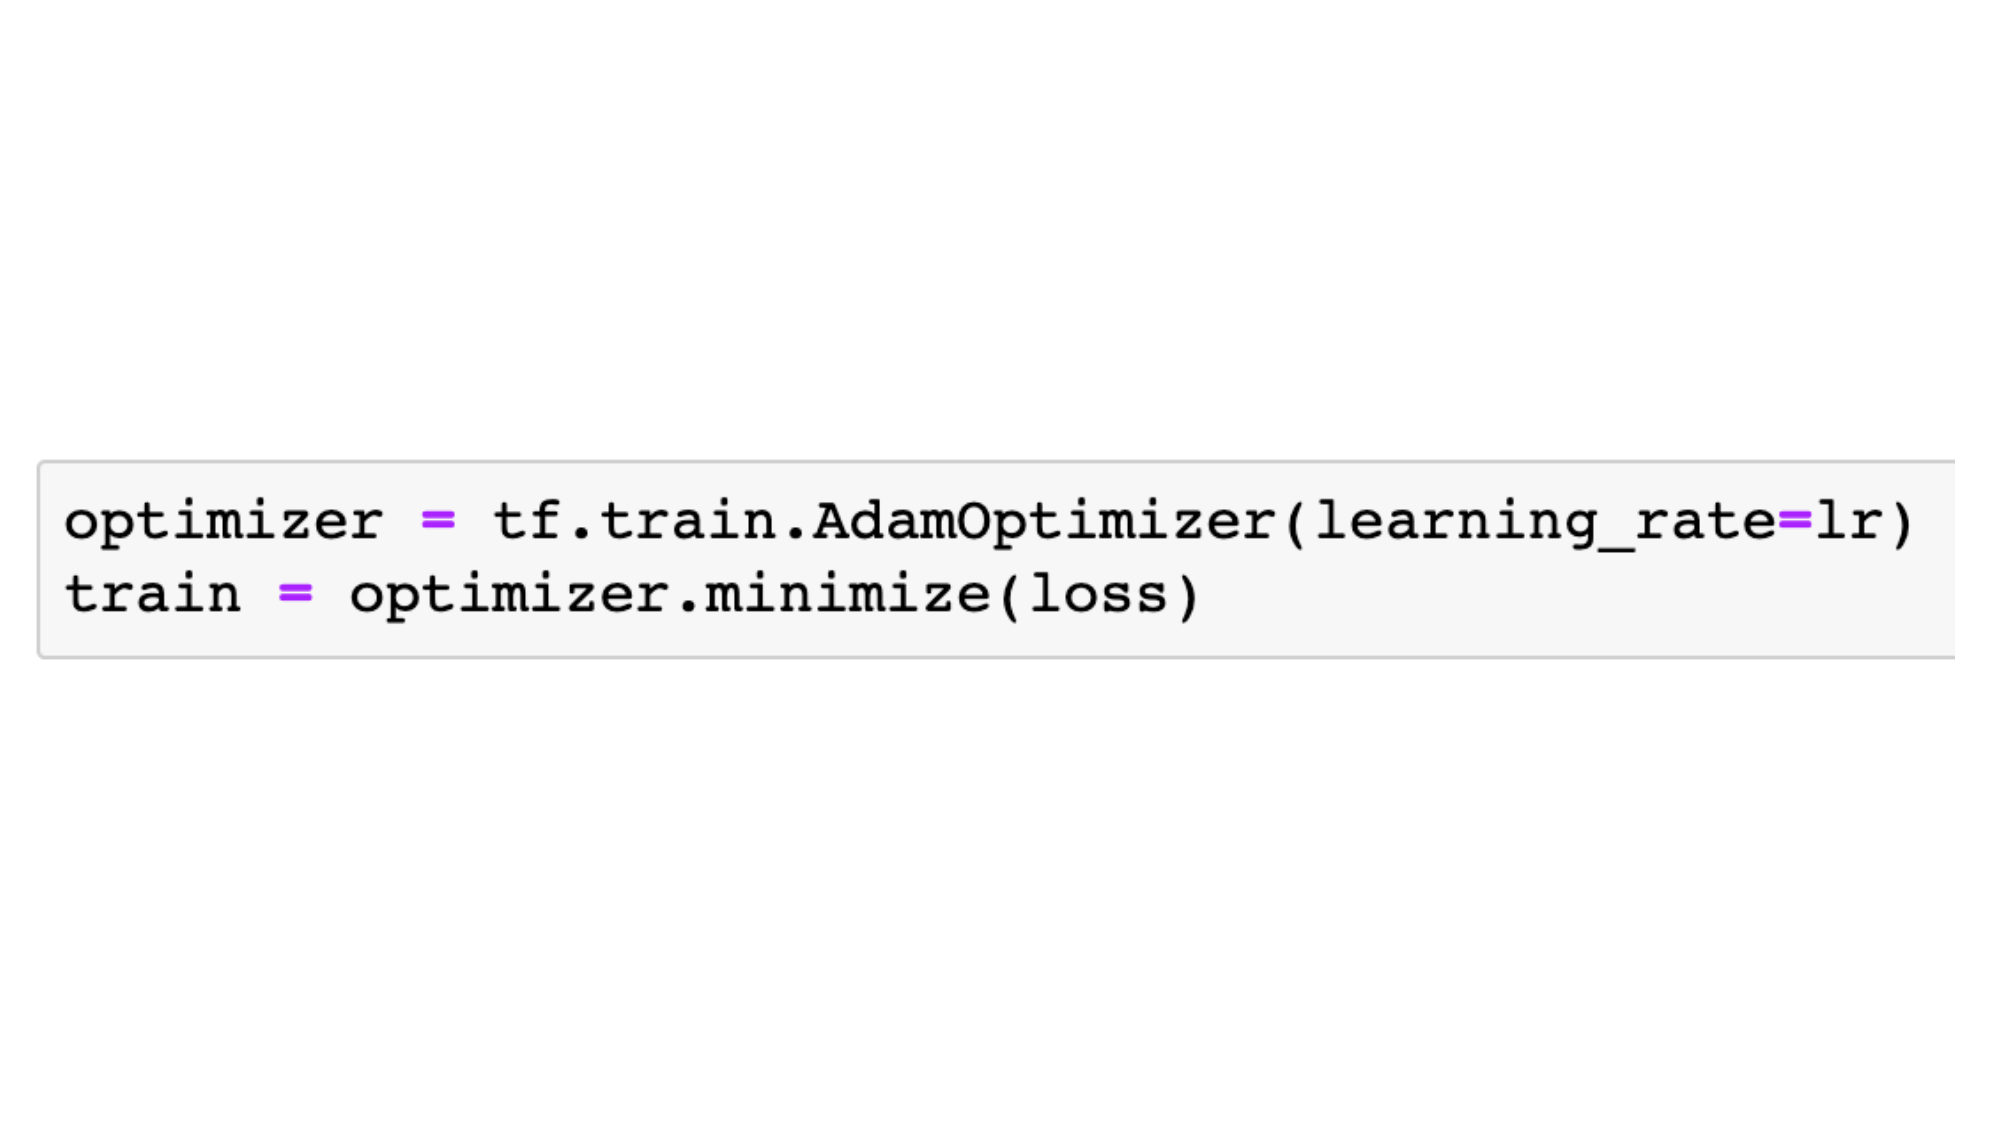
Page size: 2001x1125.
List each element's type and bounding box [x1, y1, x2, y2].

picture [14, 437, 1955, 690]
